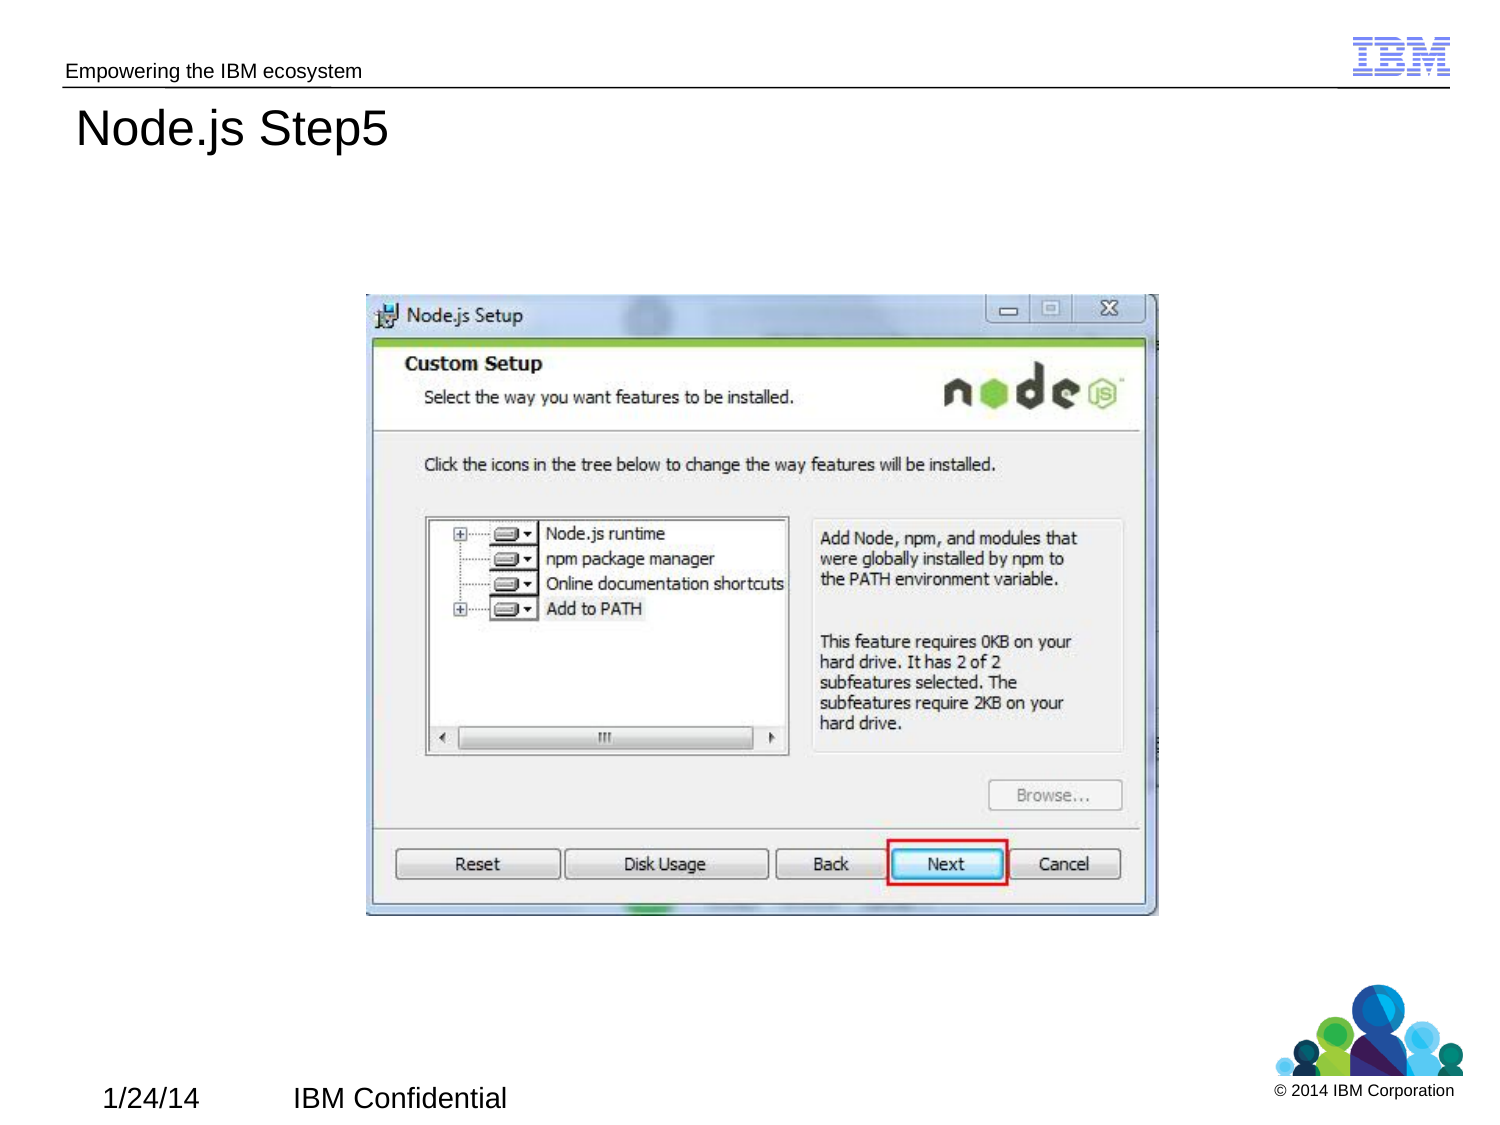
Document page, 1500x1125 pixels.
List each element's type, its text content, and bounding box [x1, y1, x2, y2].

picture [1275, 983, 1463, 1076]
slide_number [87, 1071, 250, 1125]
title Node.js Step5 [60, 97, 1463, 163]
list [366, 294, 1159, 916]
picture [1353, 37, 1450, 76]
footer IBM Confidential [278, 1072, 1251, 1125]
